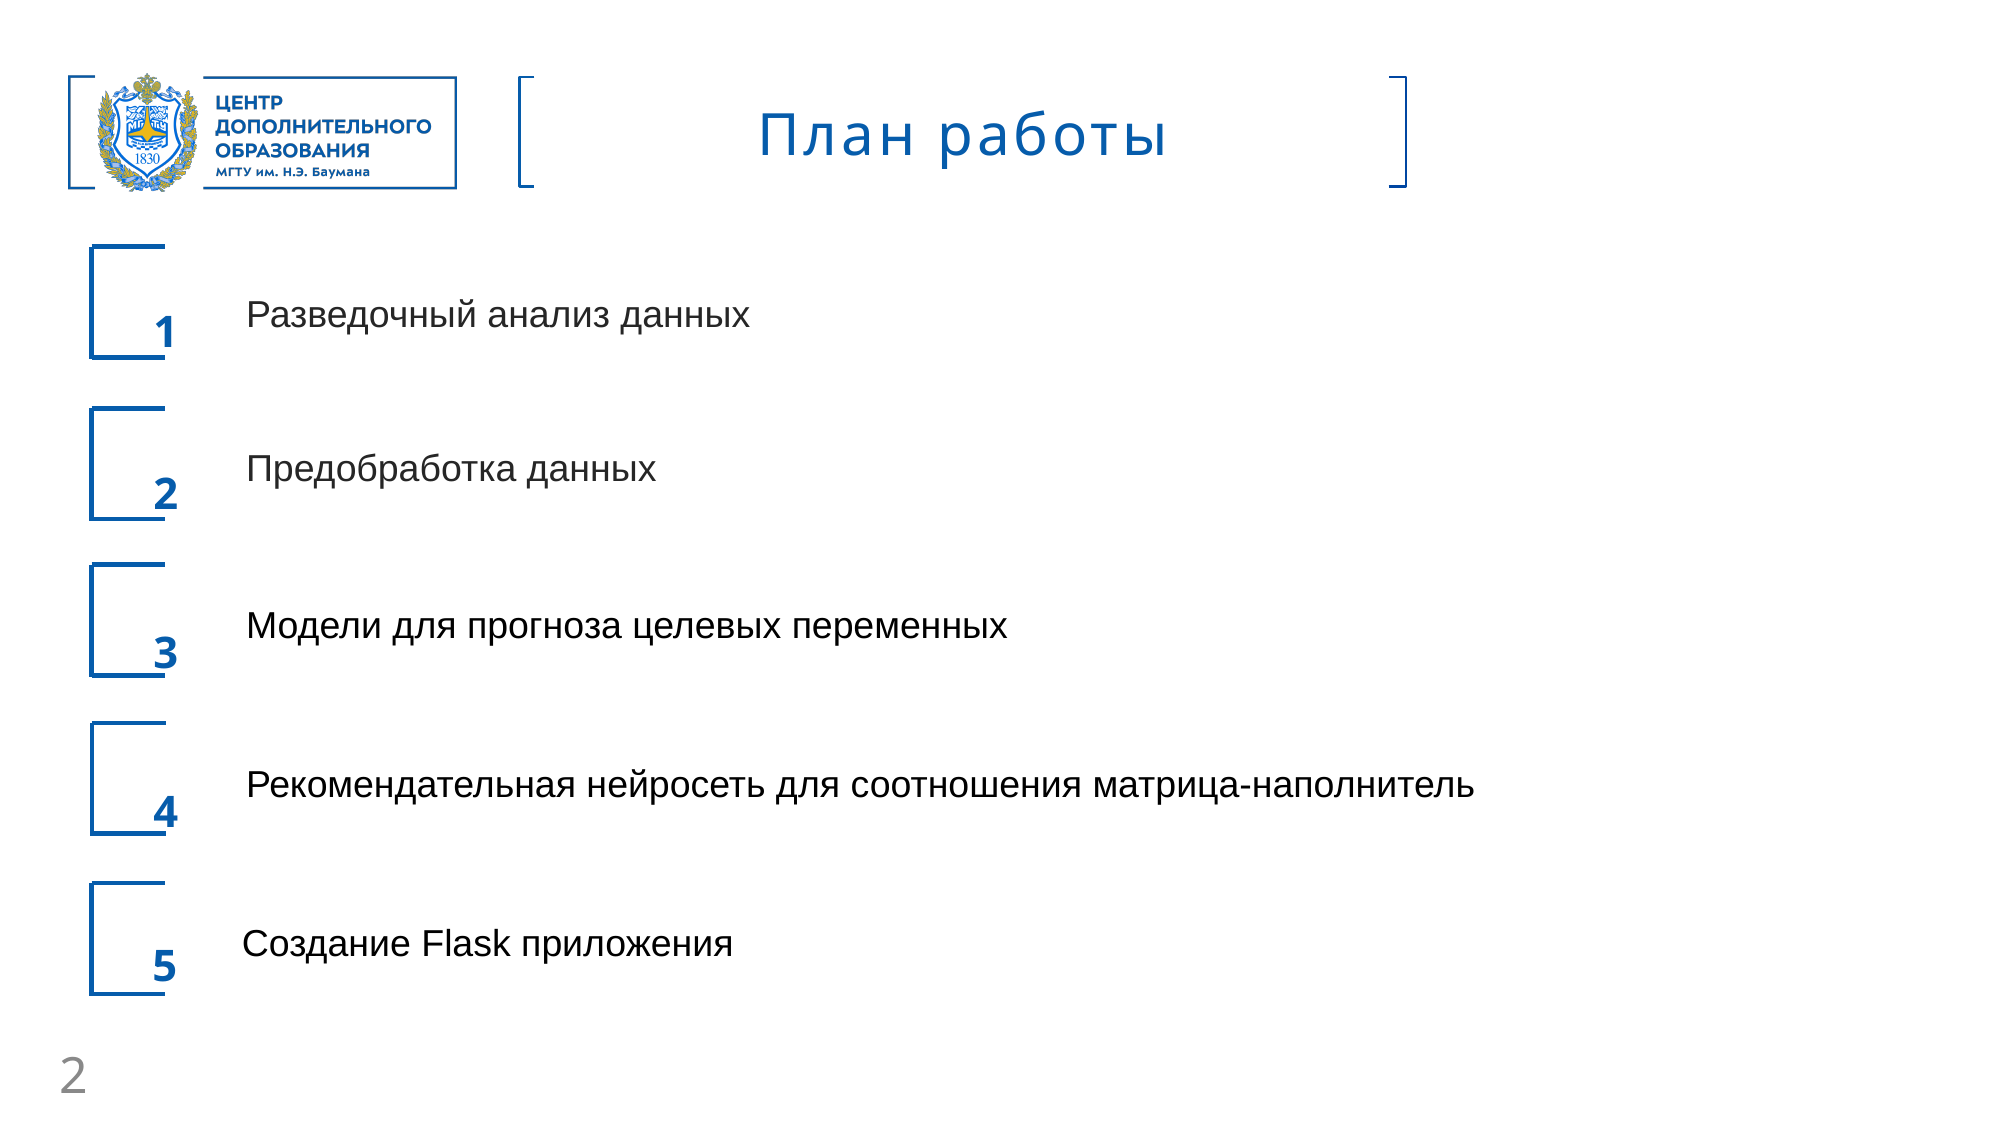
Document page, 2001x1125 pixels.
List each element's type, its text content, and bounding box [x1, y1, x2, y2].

text_box Рекомендательная нейросеть для соотношения матрица-наполнитель [230, 752, 1604, 813]
text_box 1 [138, 287, 316, 393]
text_box Предобработка данных [230, 436, 1251, 497]
text_box 4 [138, 767, 316, 873]
text_box 2 [138, 449, 316, 555]
picture [68, 73, 457, 192]
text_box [91, 246, 166, 360]
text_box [91, 408, 166, 522]
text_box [91, 722, 166, 836]
text_box Разведочный анализ данных [230, 282, 1251, 342]
text_box 5 [137, 921, 314, 1027]
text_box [91, 882, 166, 996]
text_box Модели для прогноза целевых переменных [230, 593, 1251, 654]
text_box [91, 564, 166, 678]
slide_number 2 [44, 1055, 139, 1101]
text_box 3 [138, 608, 316, 714]
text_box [519, 76, 1407, 187]
text_box Создание Flask приложения [226, 911, 1247, 972]
